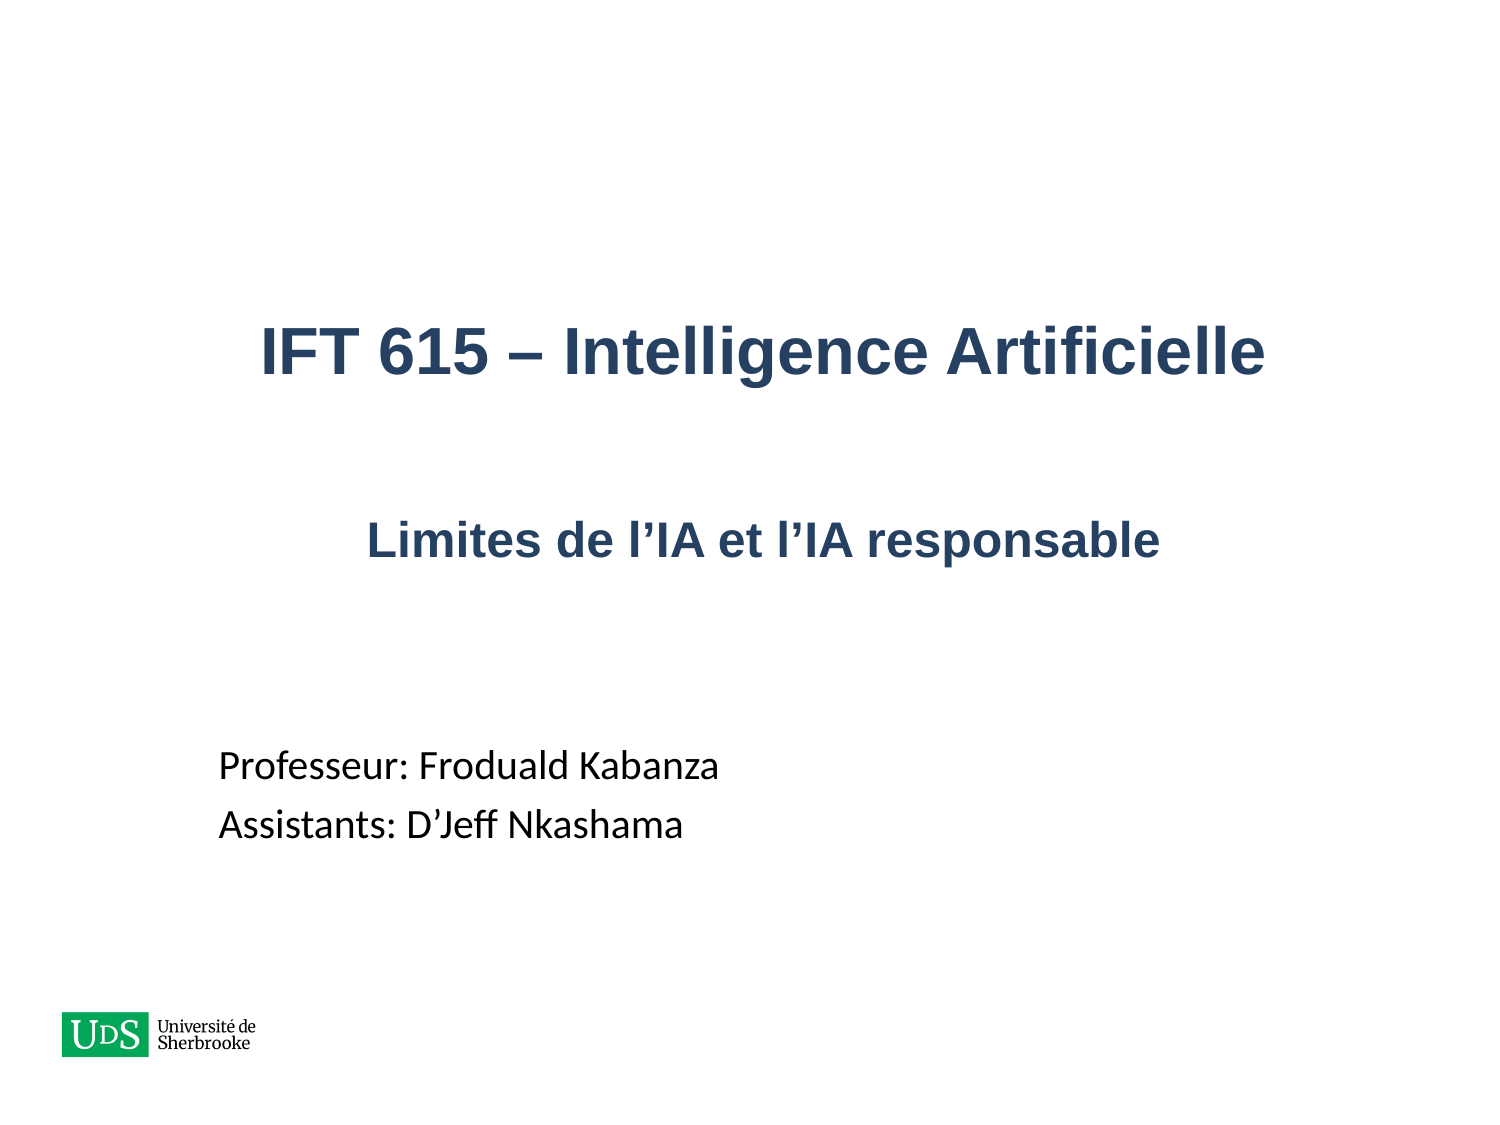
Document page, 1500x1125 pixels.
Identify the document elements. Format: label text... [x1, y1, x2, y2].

picture [44, 994, 273, 1075]
title IFT 615 – Intelligence Artificielle Limites de l’IA et l’IA responsable [134, 210, 1394, 626]
subtitle Professeur: Froduald Kabanza Assistants: D’Jeff Nkashama [203, 730, 1442, 915]
